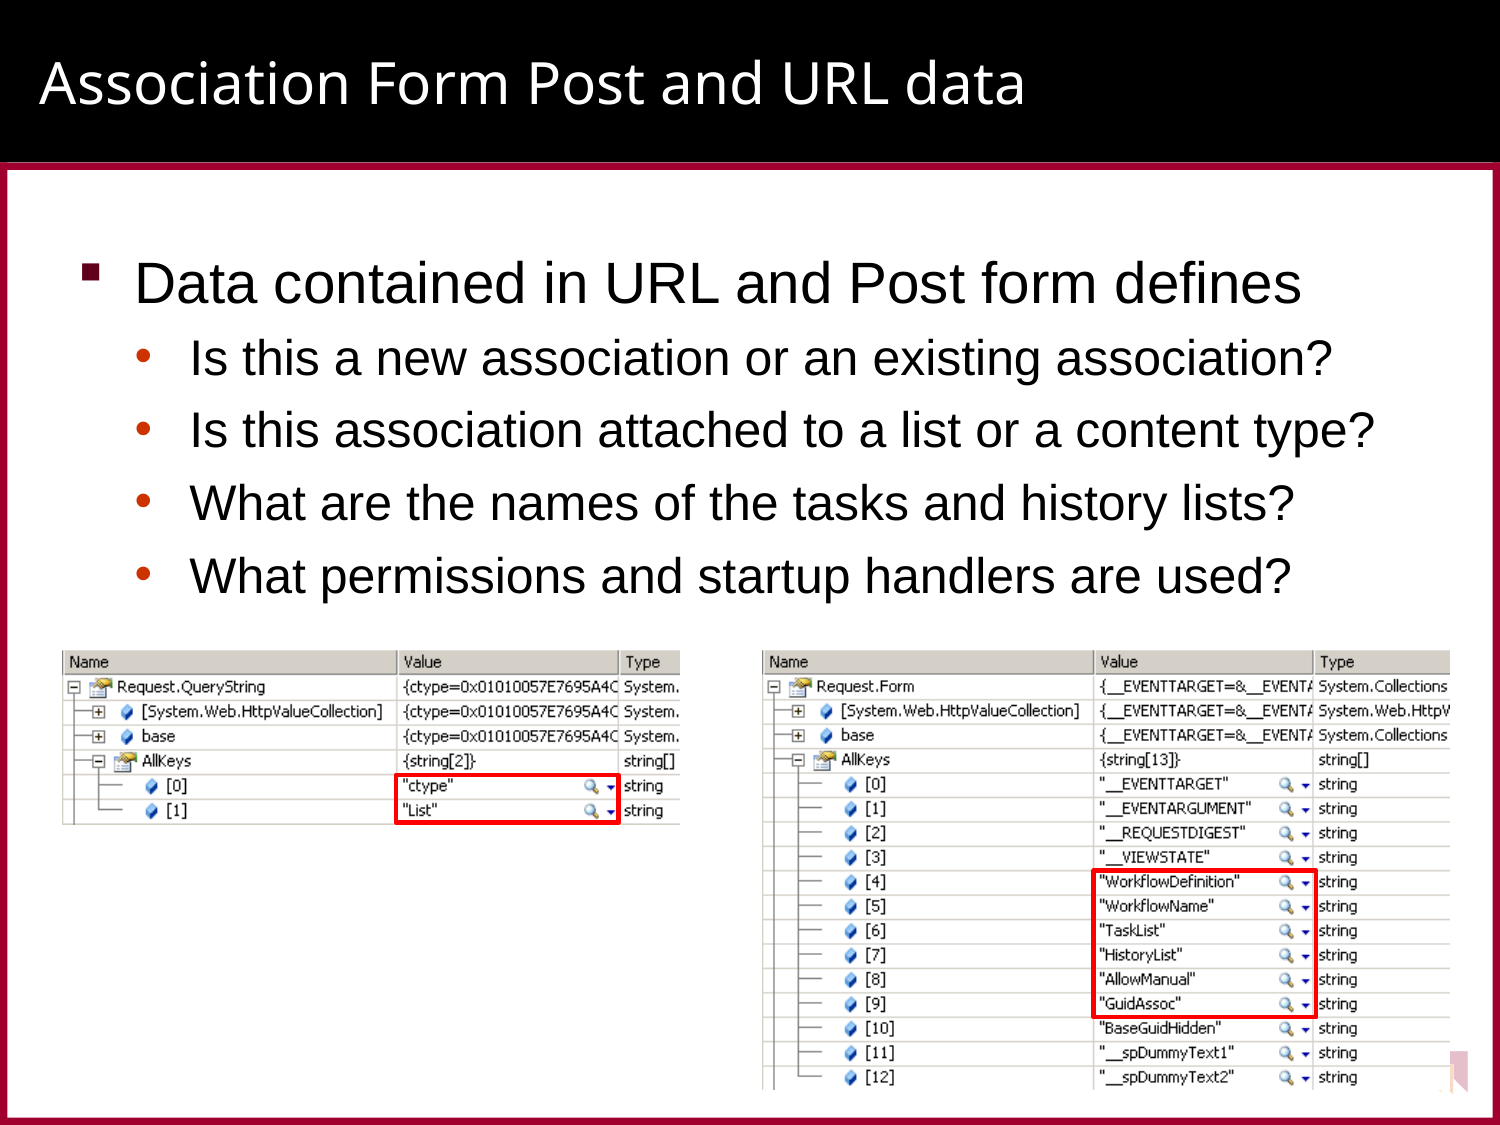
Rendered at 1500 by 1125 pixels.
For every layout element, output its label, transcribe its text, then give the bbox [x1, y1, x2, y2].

picture [762, 649, 1451, 1090]
picture [62, 649, 680, 826]
list Data contained in URL and Post form defines Is this a new association or an existing association? Is this association attached to a list or a content type? What are the names of the tasks and history lists? What permissions and startup handlers are used? [62, 237, 1438, 1088]
title Association Form Post and URL data [24, 12, 1438, 150]
